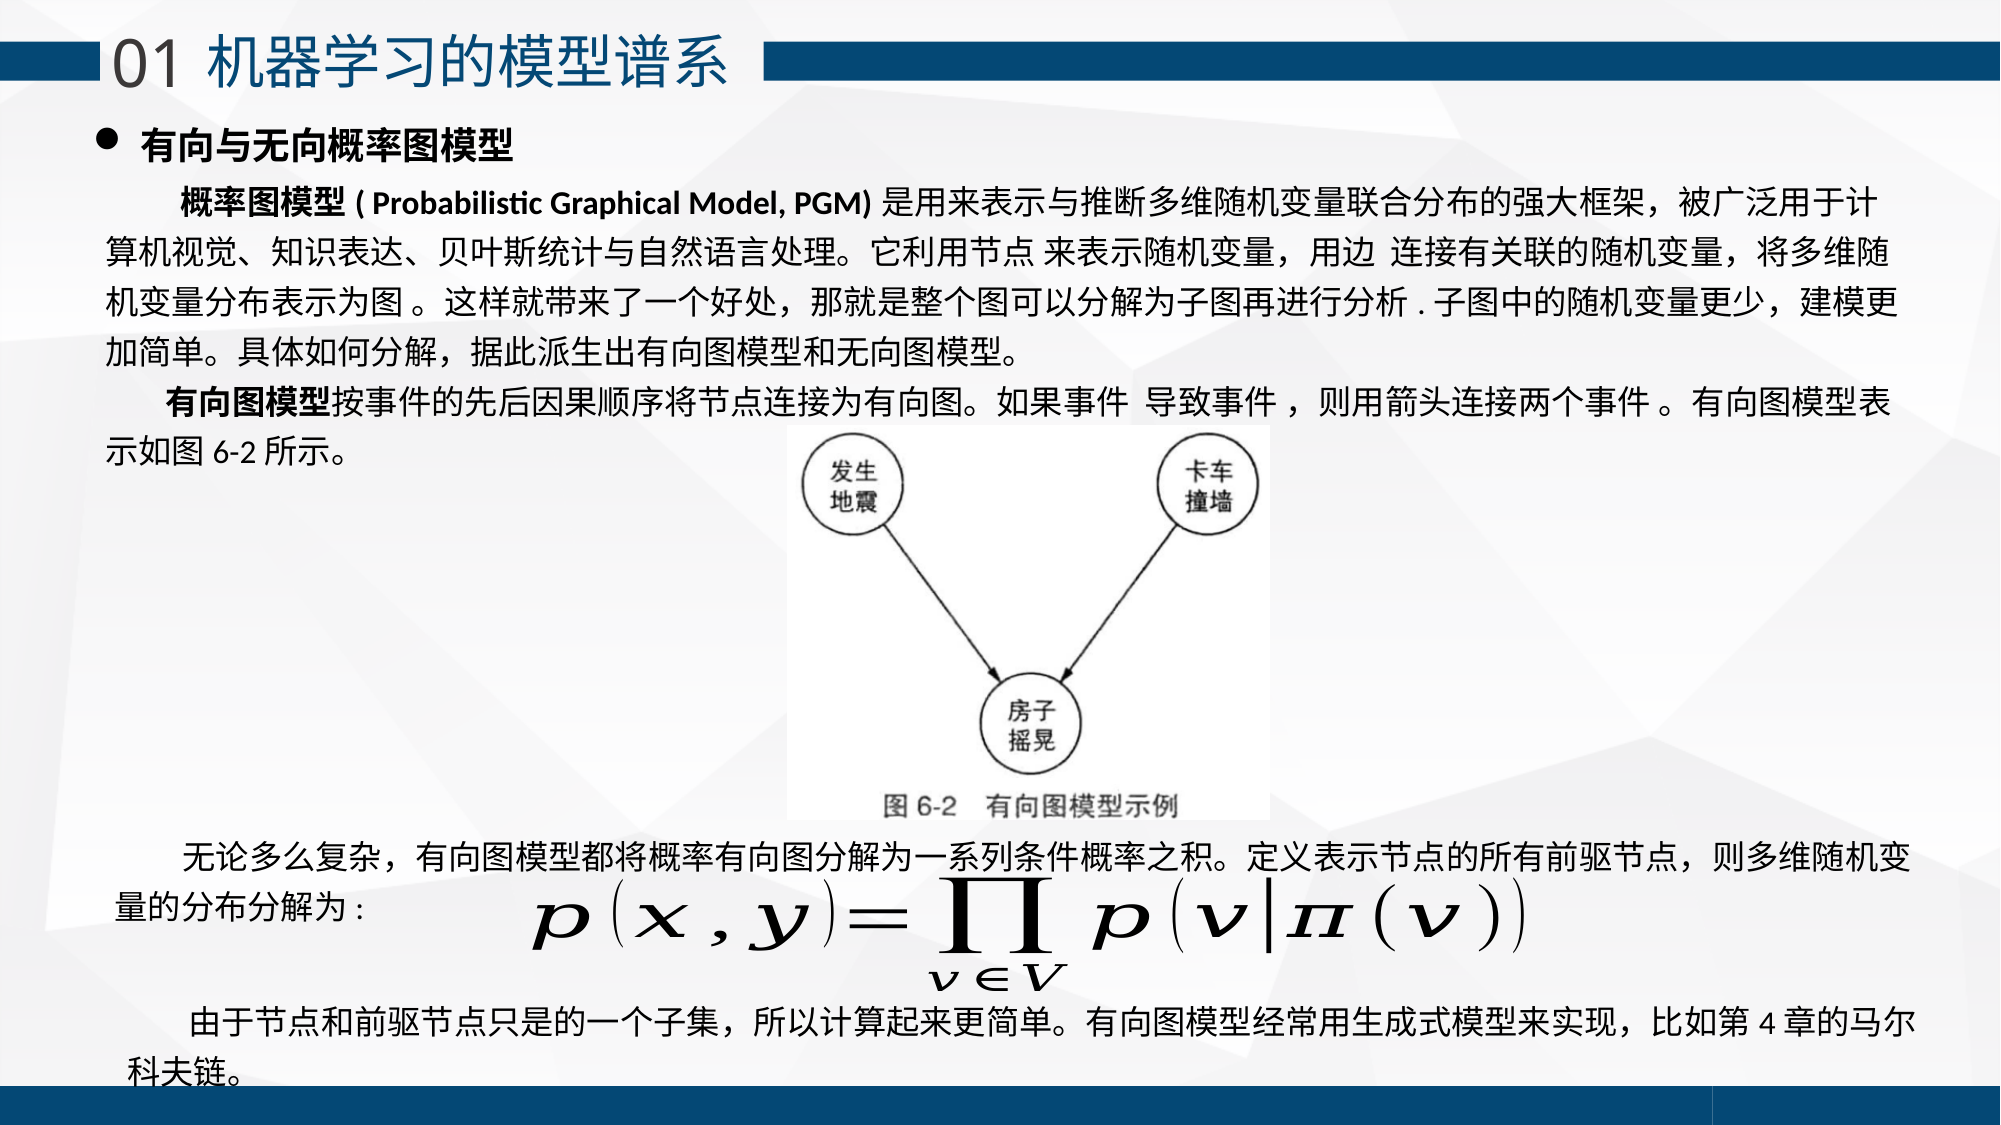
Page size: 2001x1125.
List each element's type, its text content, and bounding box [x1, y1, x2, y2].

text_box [90, 13, 805, 110]
text_box [0, 41, 90, 82]
text_box 有向与无向概率图模型 [78, 114, 605, 174]
text_box [1713, 1085, 2000, 1125]
picture [0, 0, 2001, 1125]
picture [230, 1078, 237, 1084]
text_box [0, 1085, 1713, 1125]
text_box [805, 41, 2000, 82]
picture [168, 1075, 185, 1085]
